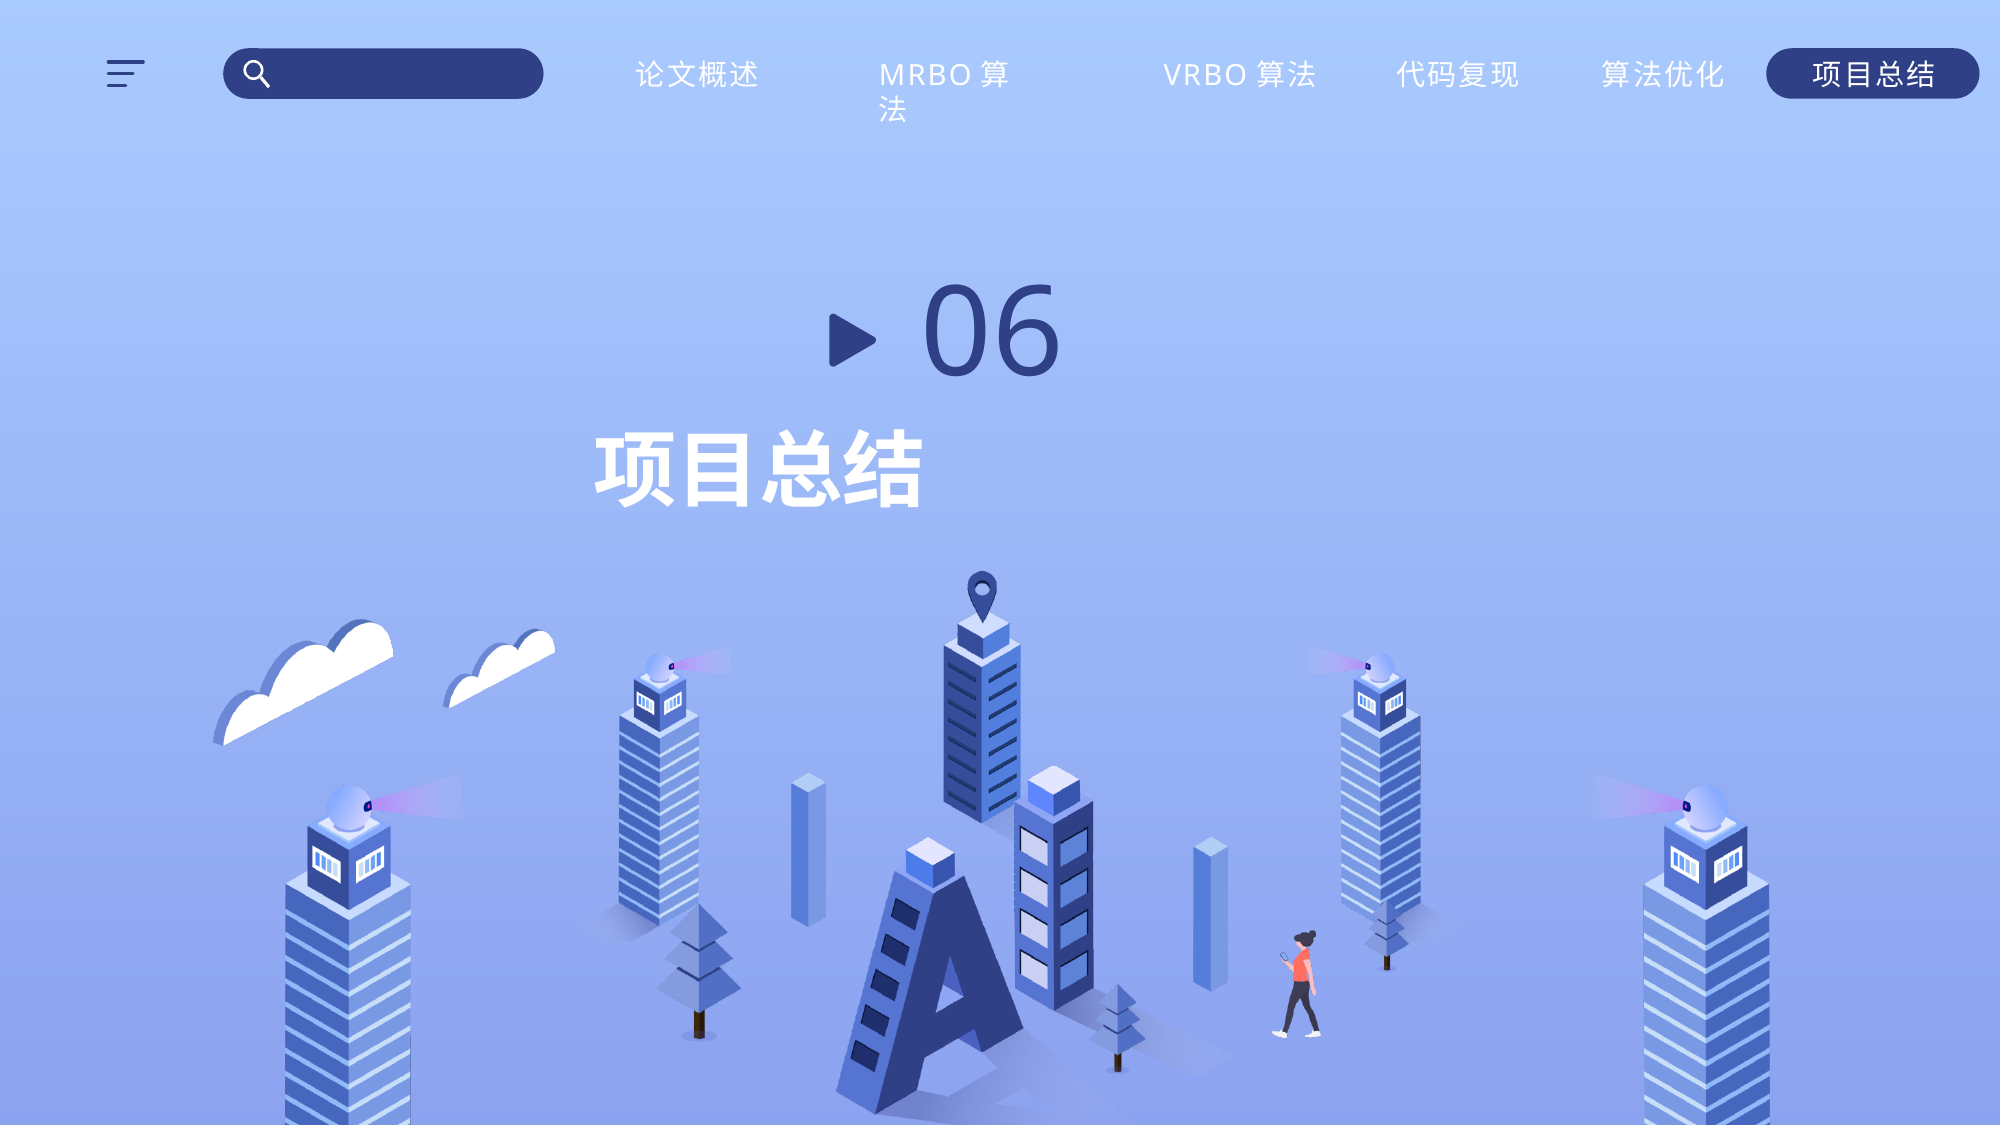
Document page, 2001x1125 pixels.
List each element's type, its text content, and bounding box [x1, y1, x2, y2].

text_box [108, 48, 544, 99]
picture [167, 604, 768, 1125]
picture [771, 493, 1481, 1125]
text_box [1785, 47, 1981, 100]
text_box 项目总结 [578, 409, 1443, 525]
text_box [829, 242, 1115, 410]
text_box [621, 48, 1954, 100]
picture [1587, 766, 1866, 1125]
